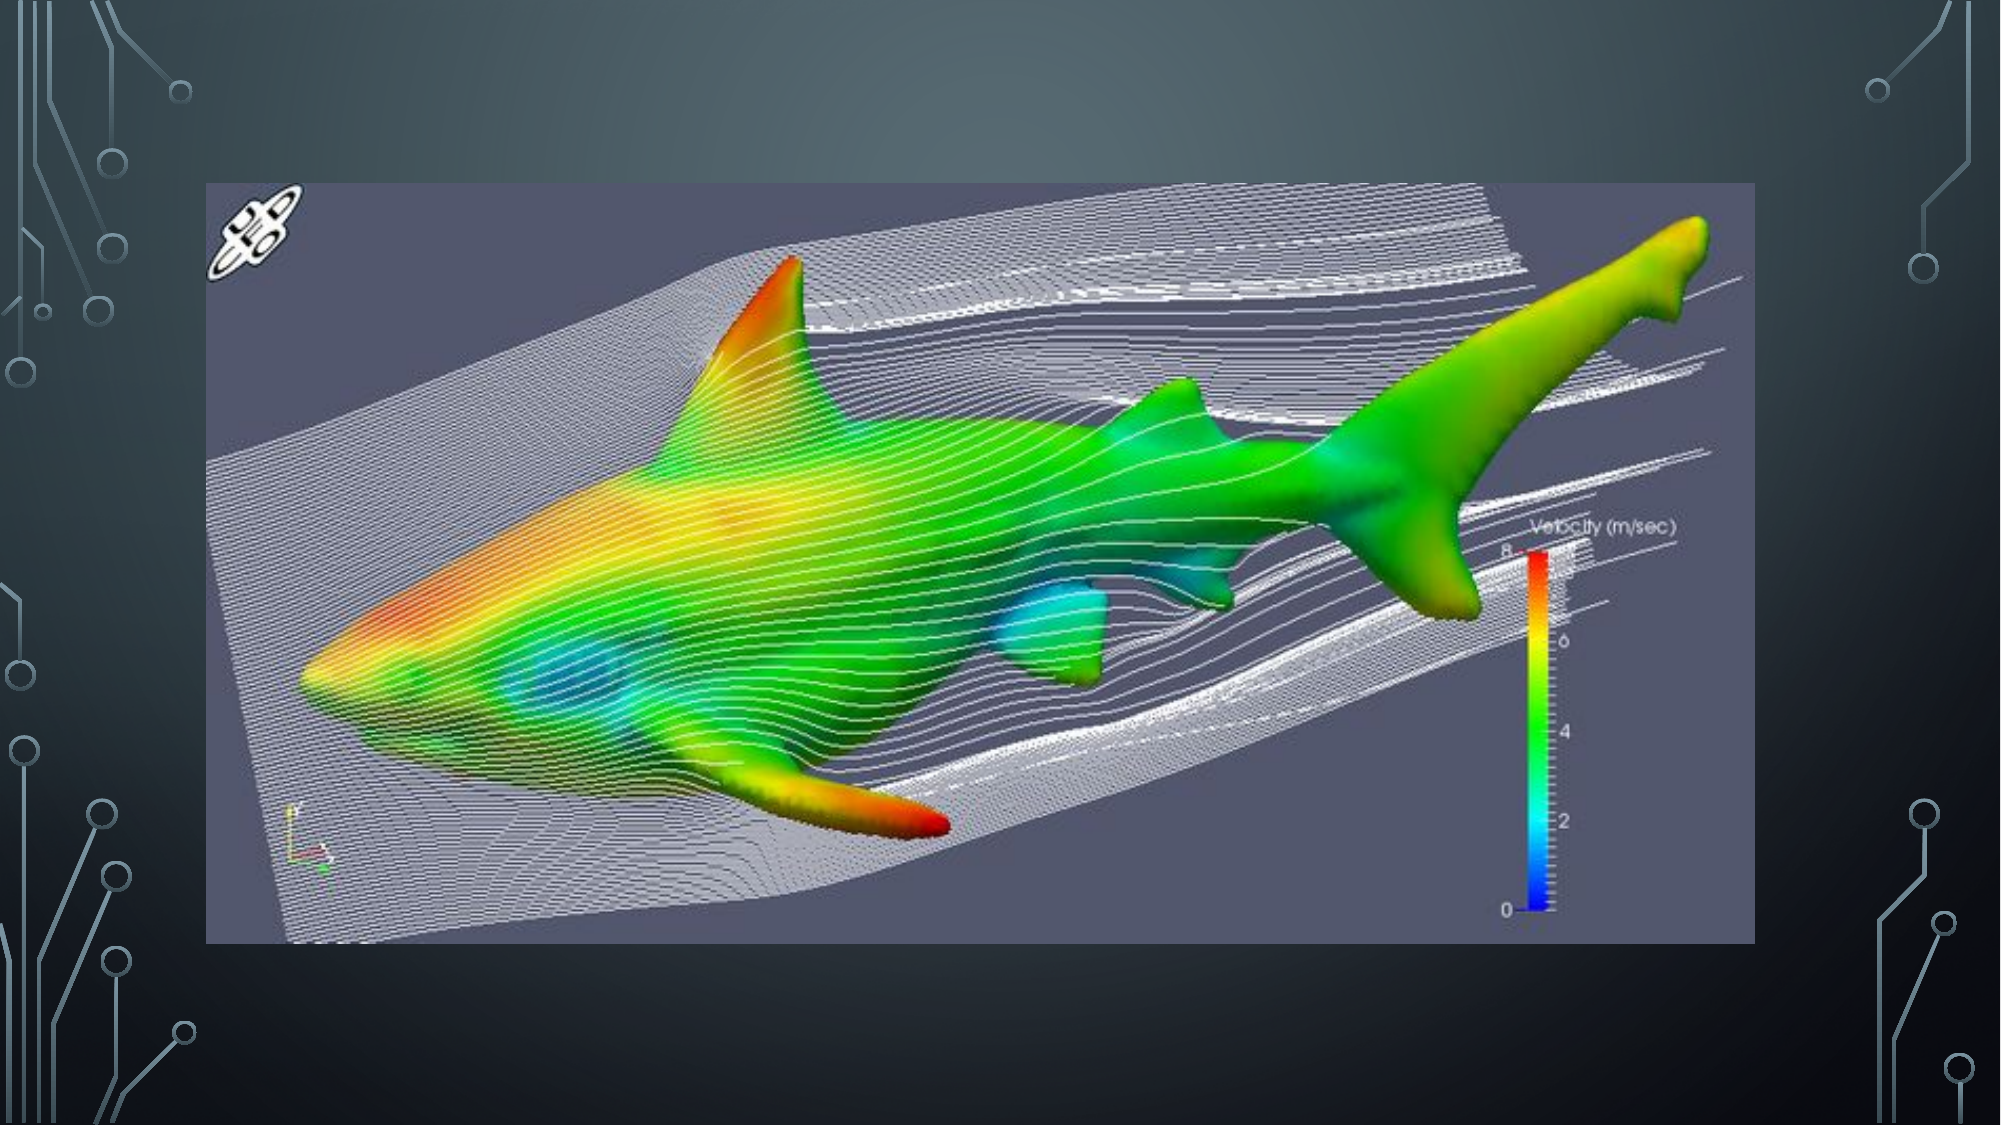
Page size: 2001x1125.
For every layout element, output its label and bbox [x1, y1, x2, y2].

picture [206, 183, 1755, 944]
